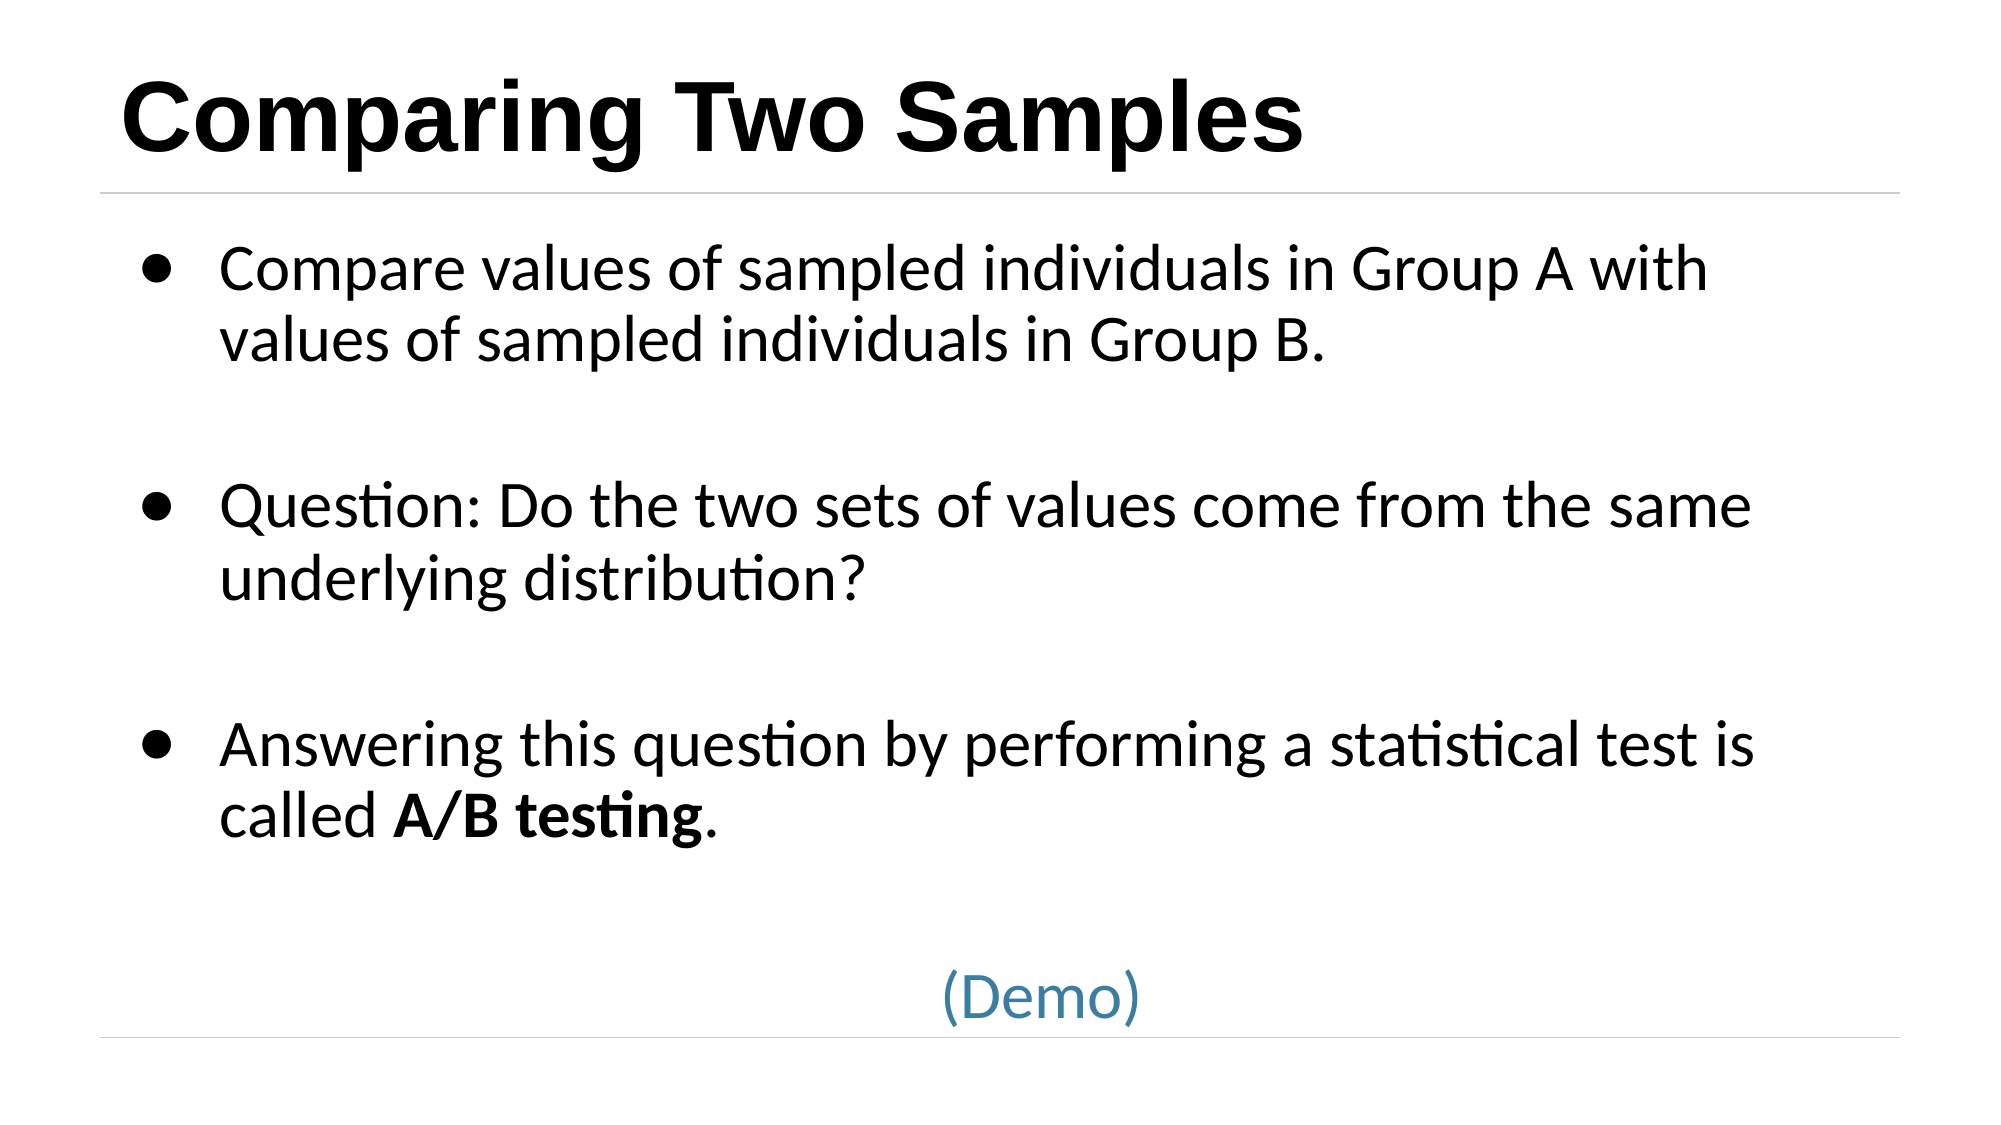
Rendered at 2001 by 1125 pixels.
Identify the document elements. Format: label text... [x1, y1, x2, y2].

text_box (Demo) [860, 932, 1267, 1043]
list Compare values of sampled individuals in Group A with values of sampled individuals in Group B. Question: Do the two sets of values come from the same underlying distribution? Answering this question by performing a statistical test is called A/B testing. [99, 212, 1900, 933]
title Comparing Two Samples [99, 45, 1567, 193]
